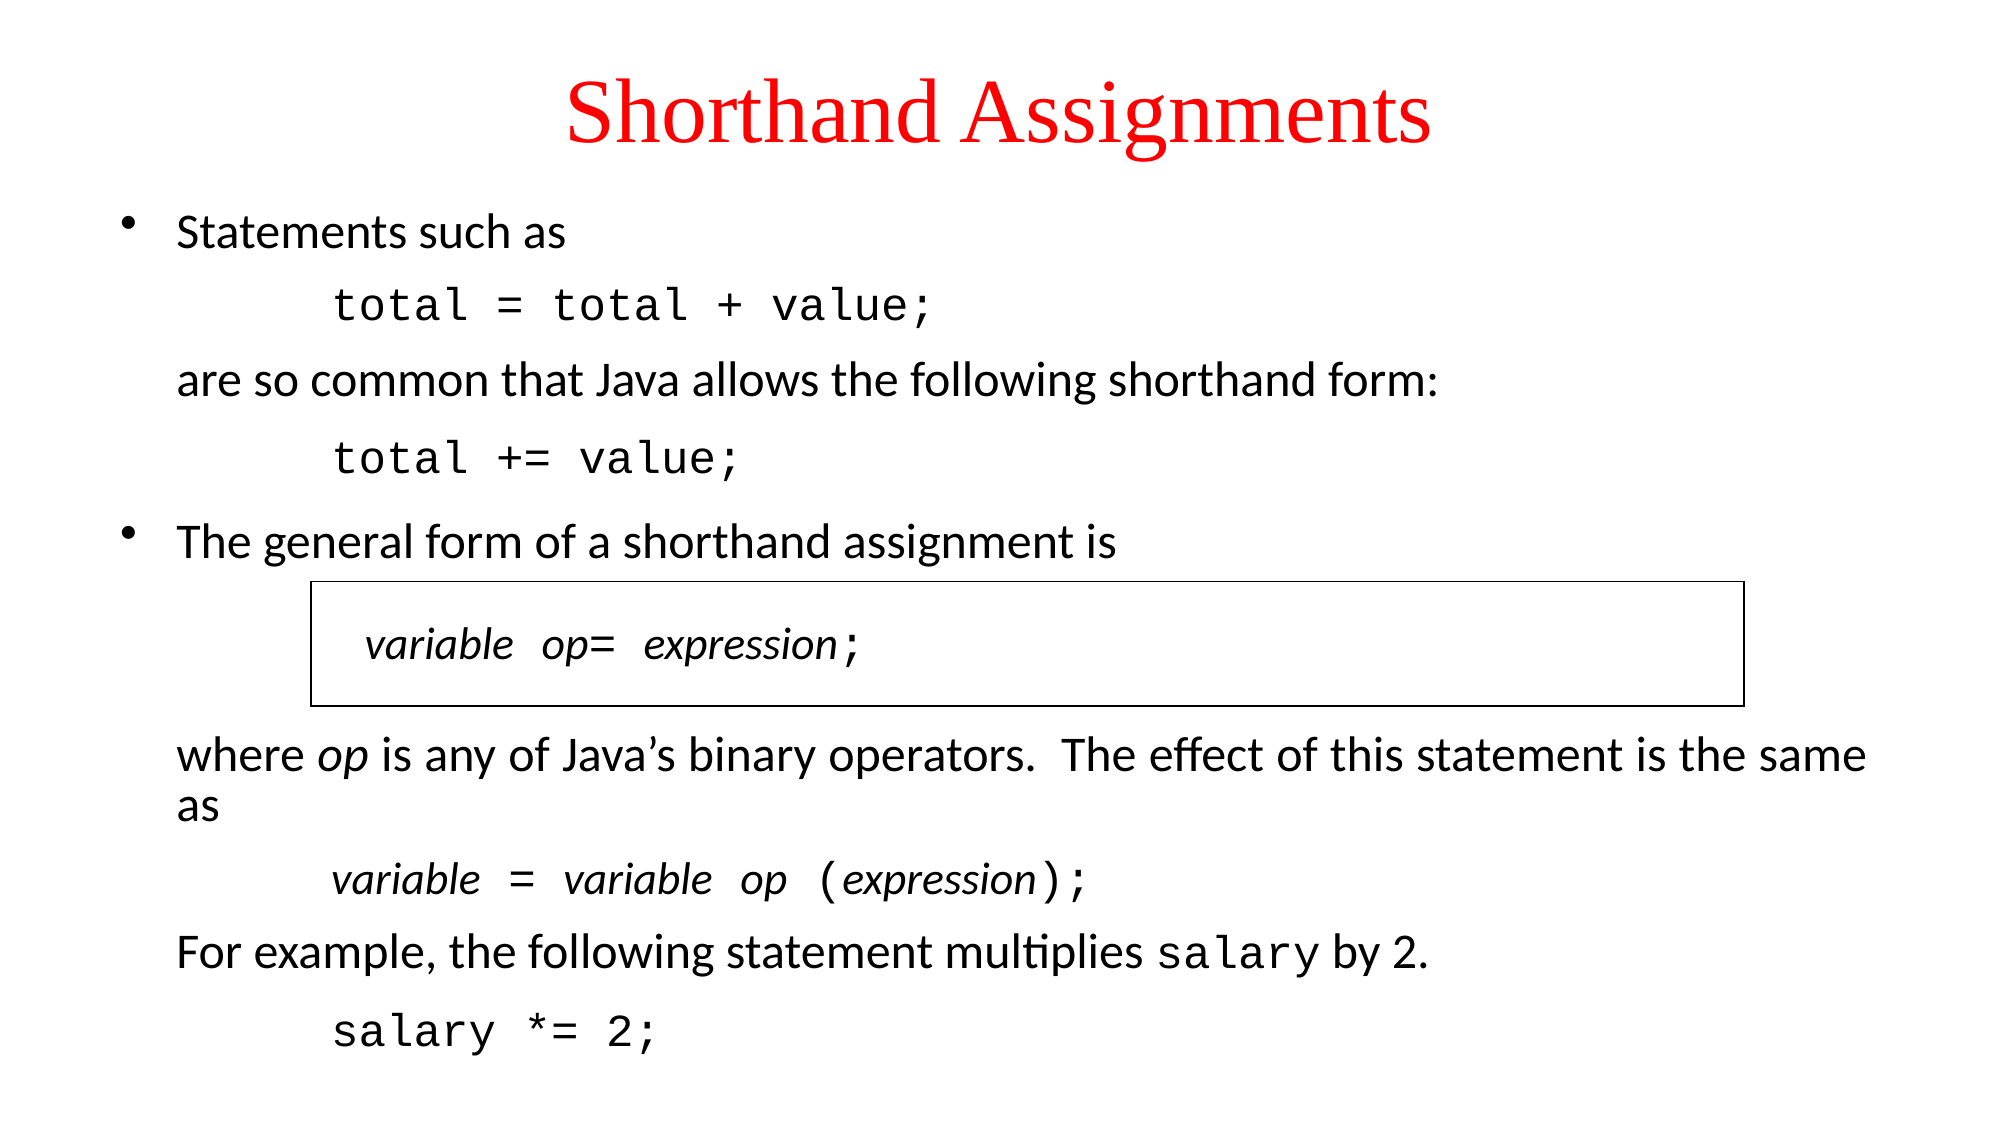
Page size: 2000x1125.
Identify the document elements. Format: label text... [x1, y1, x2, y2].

text_box Statements such as [105, 200, 1883, 325]
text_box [105, 510, 1917, 1065]
text_box total += value; [316, 427, 1883, 492]
text_box total = total + value; [316, 273, 1883, 338]
title Shorthand Assignments [0, 12, 2000, 200]
text_box are so common that Java allows the following shorthand form: [105, 347, 1917, 425]
